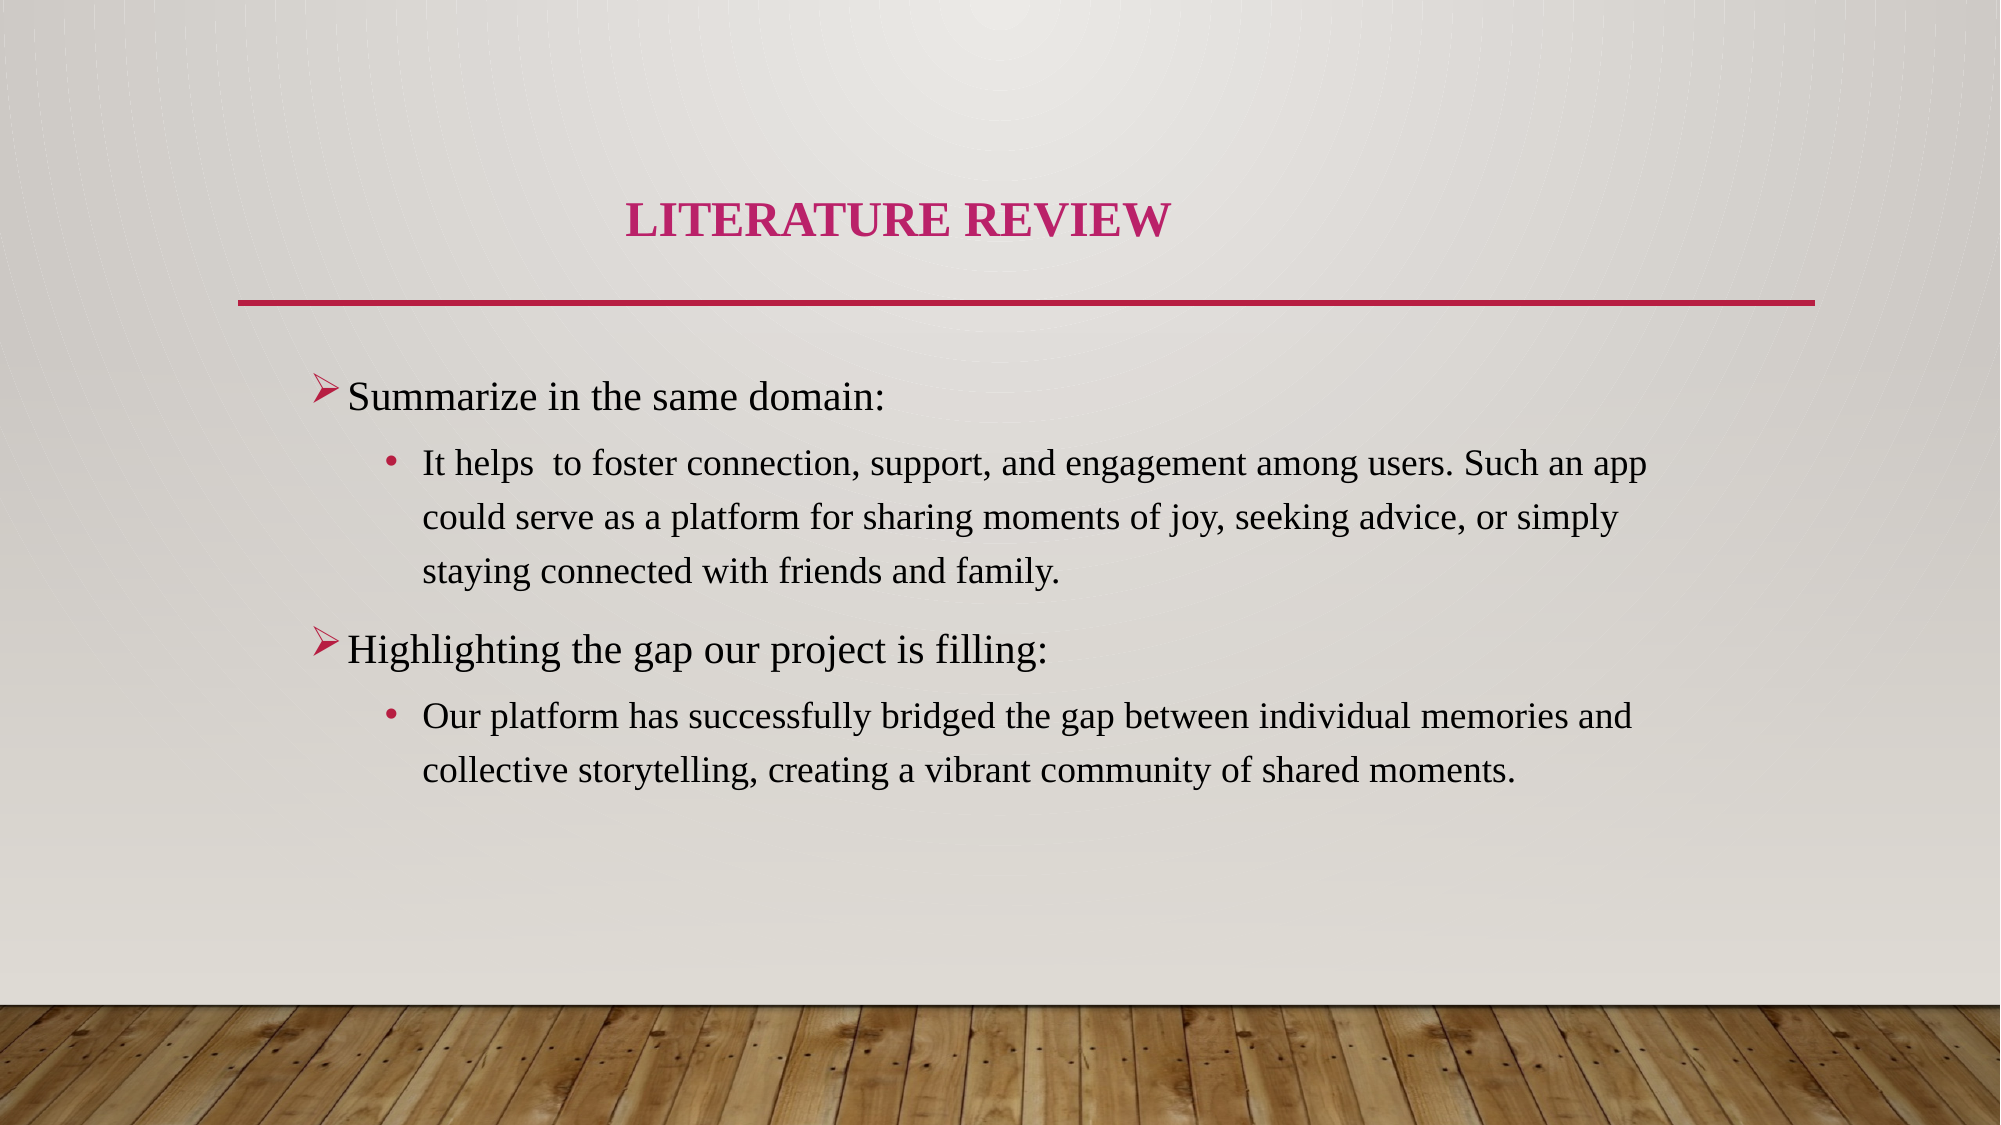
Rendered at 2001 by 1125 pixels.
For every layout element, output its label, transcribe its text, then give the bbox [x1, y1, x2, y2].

picture [0, 1005, 2000, 1125]
title Literature Review [85, 185, 1496, 275]
list Summarize in the same domain: It helps to foster connection, support, and engagement among users. Such an app could serve as a platform for sharing moments of joy, seeking advice, or simply staying connected with friends and family. Highlighting the gap our project is filling: Our platform has successfully bridged the gap between individual memories and collective storytelling, creating a vibrant community of shared moments. [294, 351, 1706, 988]
